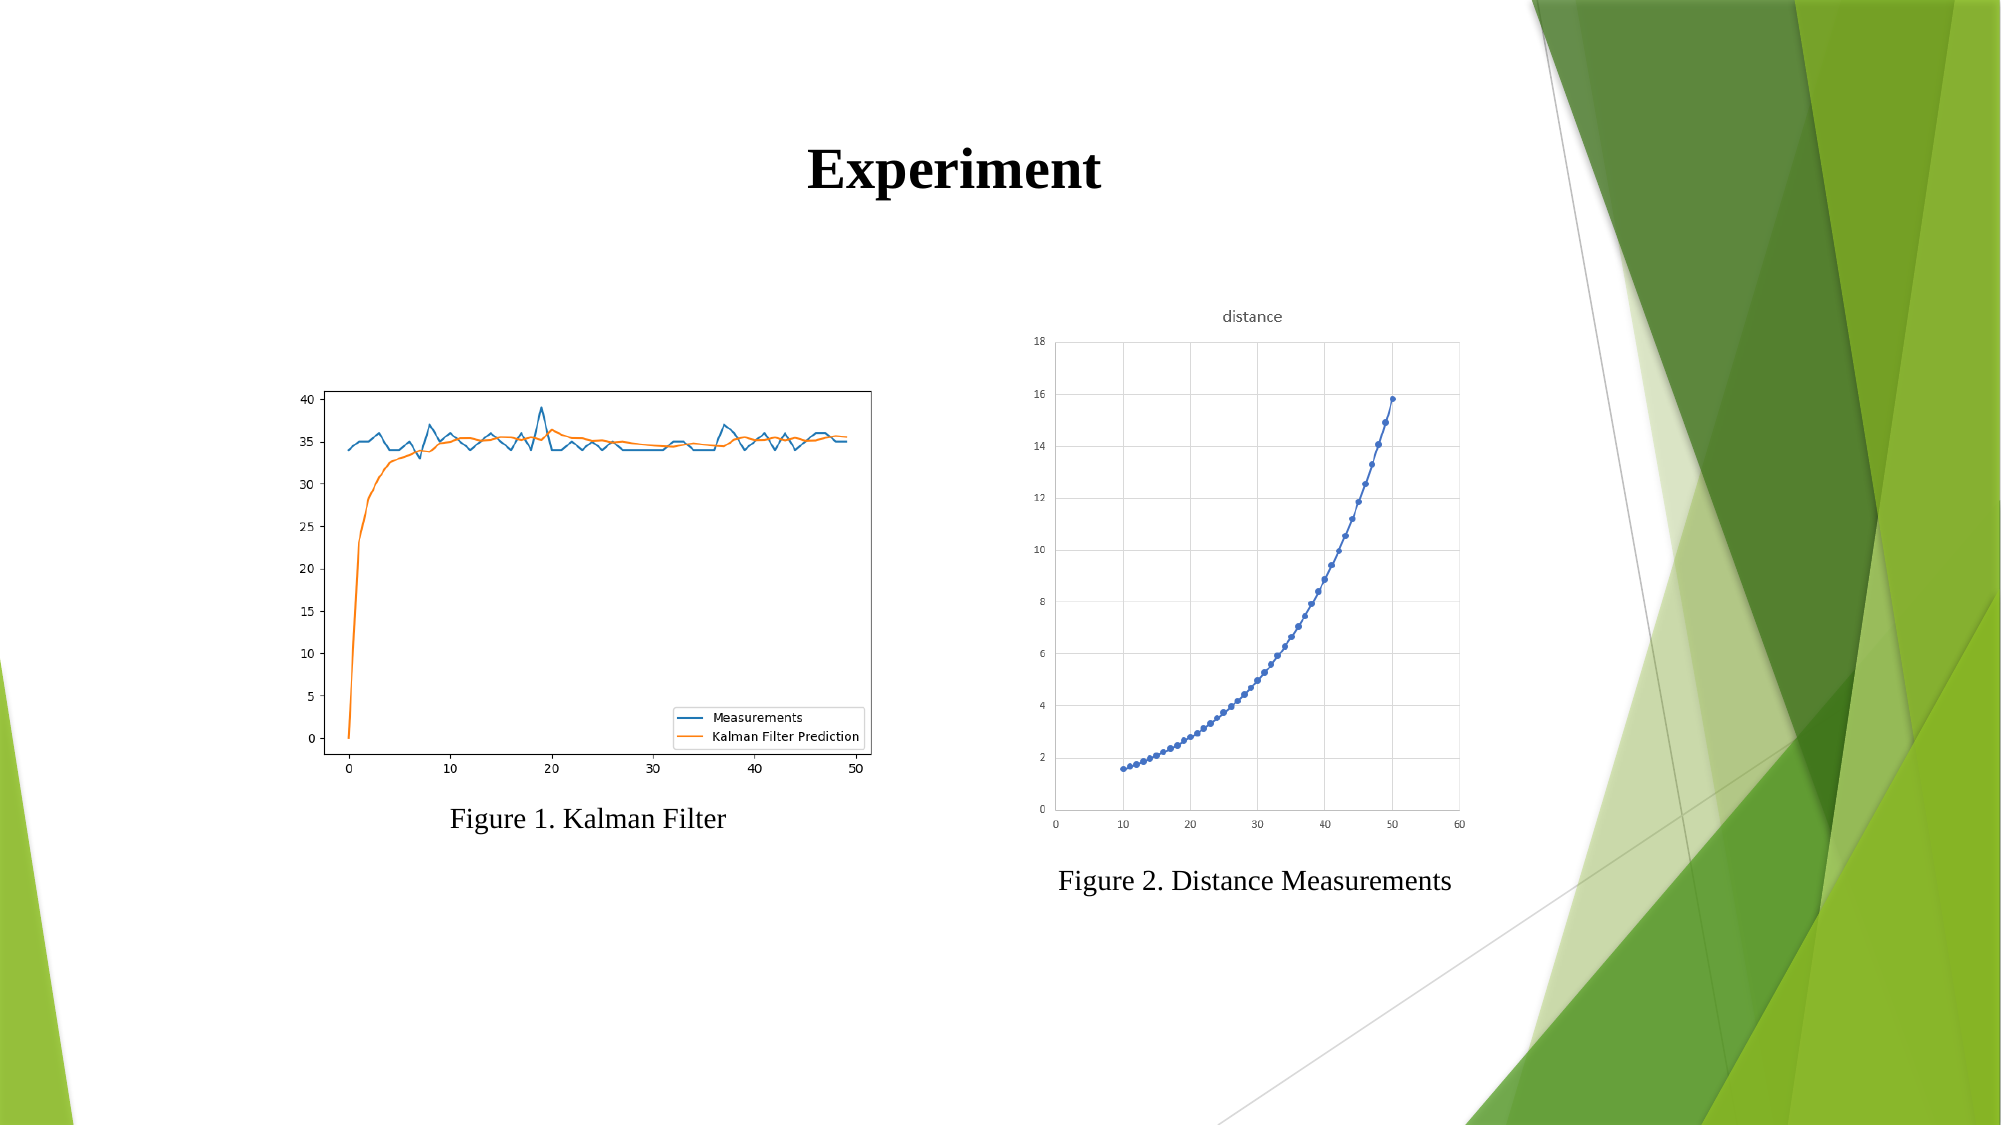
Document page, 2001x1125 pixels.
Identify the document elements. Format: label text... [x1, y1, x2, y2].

picture [1027, 298, 1477, 838]
text_box Experiment [701, 119, 1209, 208]
text_box Figure 2. Distance Measurements [1043, 846, 1475, 904]
picture [235, 334, 942, 807]
text_box Figure 1. Kalman Filter [434, 815, 742, 842]
